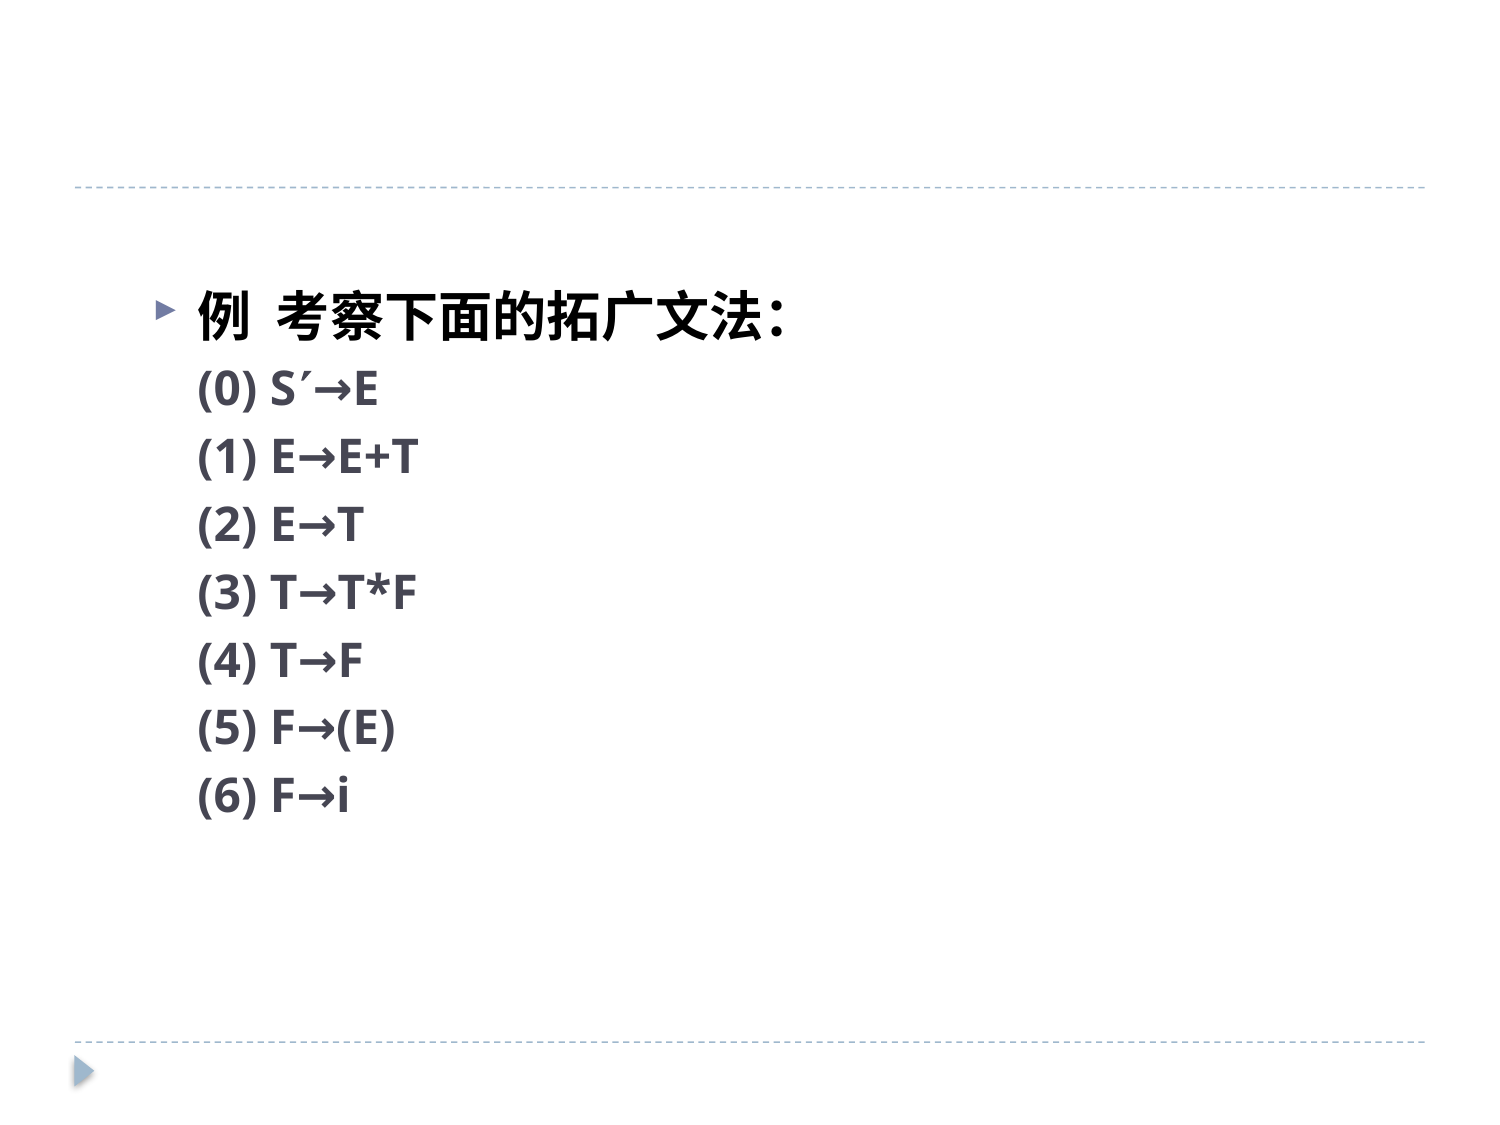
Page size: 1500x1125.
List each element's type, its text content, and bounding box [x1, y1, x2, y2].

list 例 考察下面的拓广文法： (0) S→E (1) E→E+T (2) E→T (3) T→T*F (4) T→F (5) F→(E) (6) F→i [137, 274, 1413, 1051]
